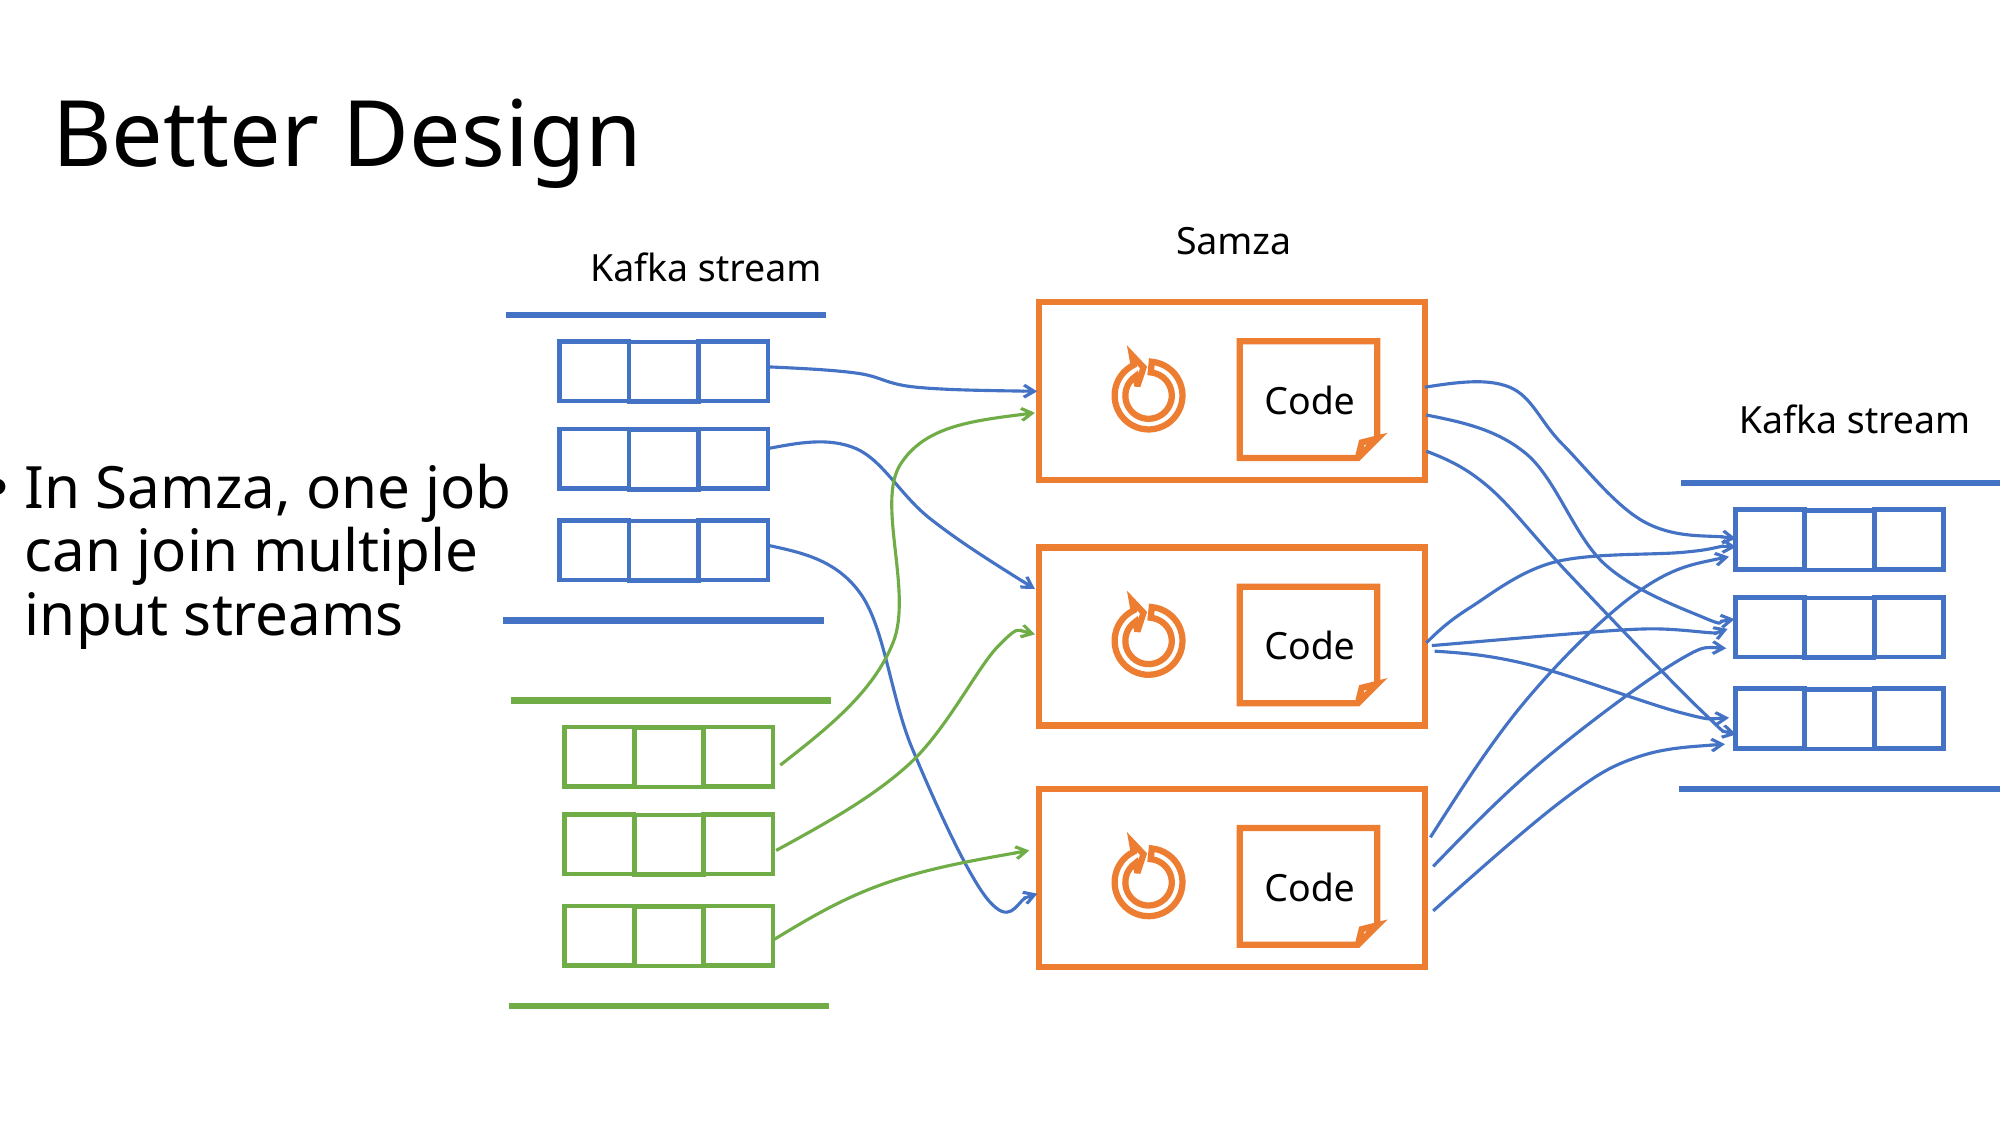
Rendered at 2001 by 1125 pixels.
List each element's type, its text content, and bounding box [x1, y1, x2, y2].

text_box Kafka stream [575, 237, 945, 297]
text_box [1734, 509, 1804, 571]
text_box [1113, 838, 1184, 918]
text_box [1430, 552, 1730, 838]
text_box [564, 813, 635, 875]
text_box [703, 726, 774, 788]
text_box [1038, 301, 1426, 481]
text_box [943, 532, 1035, 589]
text_box [1433, 640, 1727, 867]
text_box Samza [1161, 209, 1394, 270]
text_box [1709, 719, 1722, 725]
text_box [1424, 381, 1736, 542]
text_box [1652, 701, 1730, 726]
text_box [1038, 547, 1426, 727]
text_box [1804, 509, 1873, 571]
text_box [633, 905, 703, 967]
text_box [698, 519, 769, 581]
text_box [1113, 351, 1184, 431]
text_box [1804, 688, 1875, 750]
text_box [872, 658, 914, 739]
text_box [1434, 651, 1551, 677]
text_box [1426, 451, 1557, 563]
text_box [1734, 688, 1804, 749]
text_box [773, 845, 1030, 941]
text_box Code [1249, 856, 1394, 916]
text_box [1677, 591, 1735, 628]
text_box [767, 545, 878, 660]
text_box [559, 428, 630, 490]
text_box [1717, 722, 1737, 739]
text_box [1873, 509, 1945, 571]
text_box [1627, 571, 1667, 589]
text_box [1038, 788, 1426, 968]
text_box [564, 905, 633, 967]
list In Samza, one job can join multiple input streams [0, 451, 535, 1125]
text_box [1238, 340, 1381, 460]
text_box [1238, 585, 1381, 705]
text_box [628, 341, 700, 403]
text_box [767, 441, 893, 514]
text_box [1431, 632, 1589, 646]
text_box [1873, 688, 1945, 749]
text_box [916, 748, 1007, 862]
text_box [1433, 737, 1725, 911]
text_box [628, 429, 698, 490]
text_box [1873, 596, 1945, 658]
text_box [1734, 596, 1806, 658]
title Better Design [37, 28, 1762, 246]
text_box [1636, 644, 1664, 671]
text_box [1583, 594, 1608, 616]
text_box [559, 340, 630, 402]
text_box [768, 366, 1038, 399]
text_box [559, 519, 630, 581]
text_box [1804, 597, 1875, 659]
text_box [1648, 626, 1728, 641]
text_box [698, 340, 769, 402]
text_box [633, 726, 703, 788]
text_box [776, 623, 1035, 851]
text_box [633, 814, 705, 876]
text_box Kafka stream [1724, 388, 2000, 449]
text_box [1426, 538, 1737, 643]
text_box [1676, 683, 1714, 714]
text_box [780, 407, 1035, 766]
text_box [1238, 827, 1381, 946]
text_box Code [1249, 614, 1394, 675]
text_box [703, 813, 774, 875]
text_box [1113, 597, 1184, 676]
text_box [703, 905, 774, 967]
text_box [1592, 684, 1627, 696]
text_box [698, 428, 769, 490]
text_box [564, 726, 633, 788]
text_box [969, 858, 1038, 913]
text_box Code [1249, 369, 1394, 430]
text_box [1426, 414, 1637, 556]
text_box [628, 520, 700, 582]
